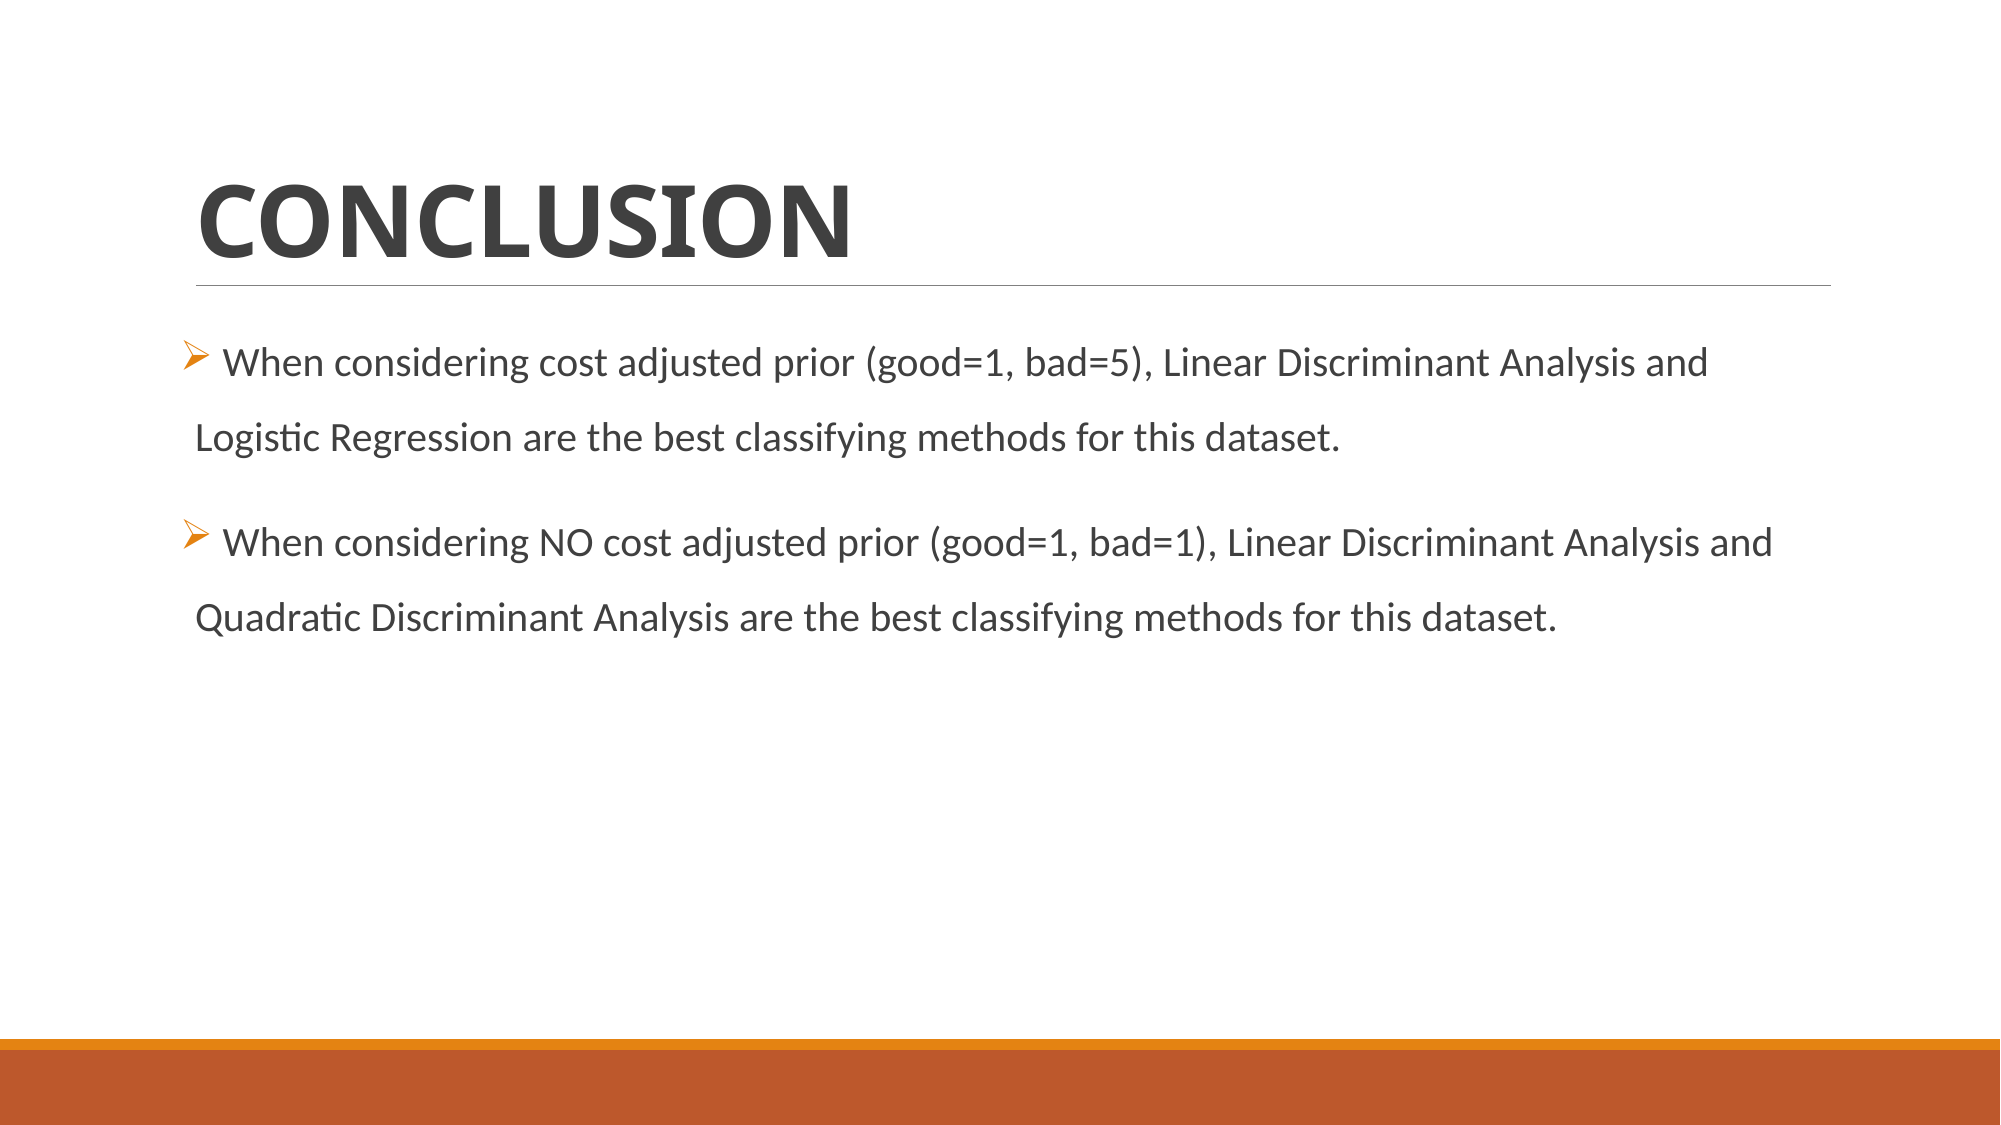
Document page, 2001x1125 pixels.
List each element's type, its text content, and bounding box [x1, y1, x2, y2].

title CONCLUSION [180, 47, 1830, 285]
list When considering cost adjusted prior (good=1, bad=5), Linear Discriminant Analysis and Logistic Regression are the best classifying methods for this dataset. When considering NO cost adjusted prior (good=1, bad=1), Linear Discriminant Analysis and Quadratic Discriminant Analysis are the best classifying methods for this dataset. [180, 302, 1830, 963]
